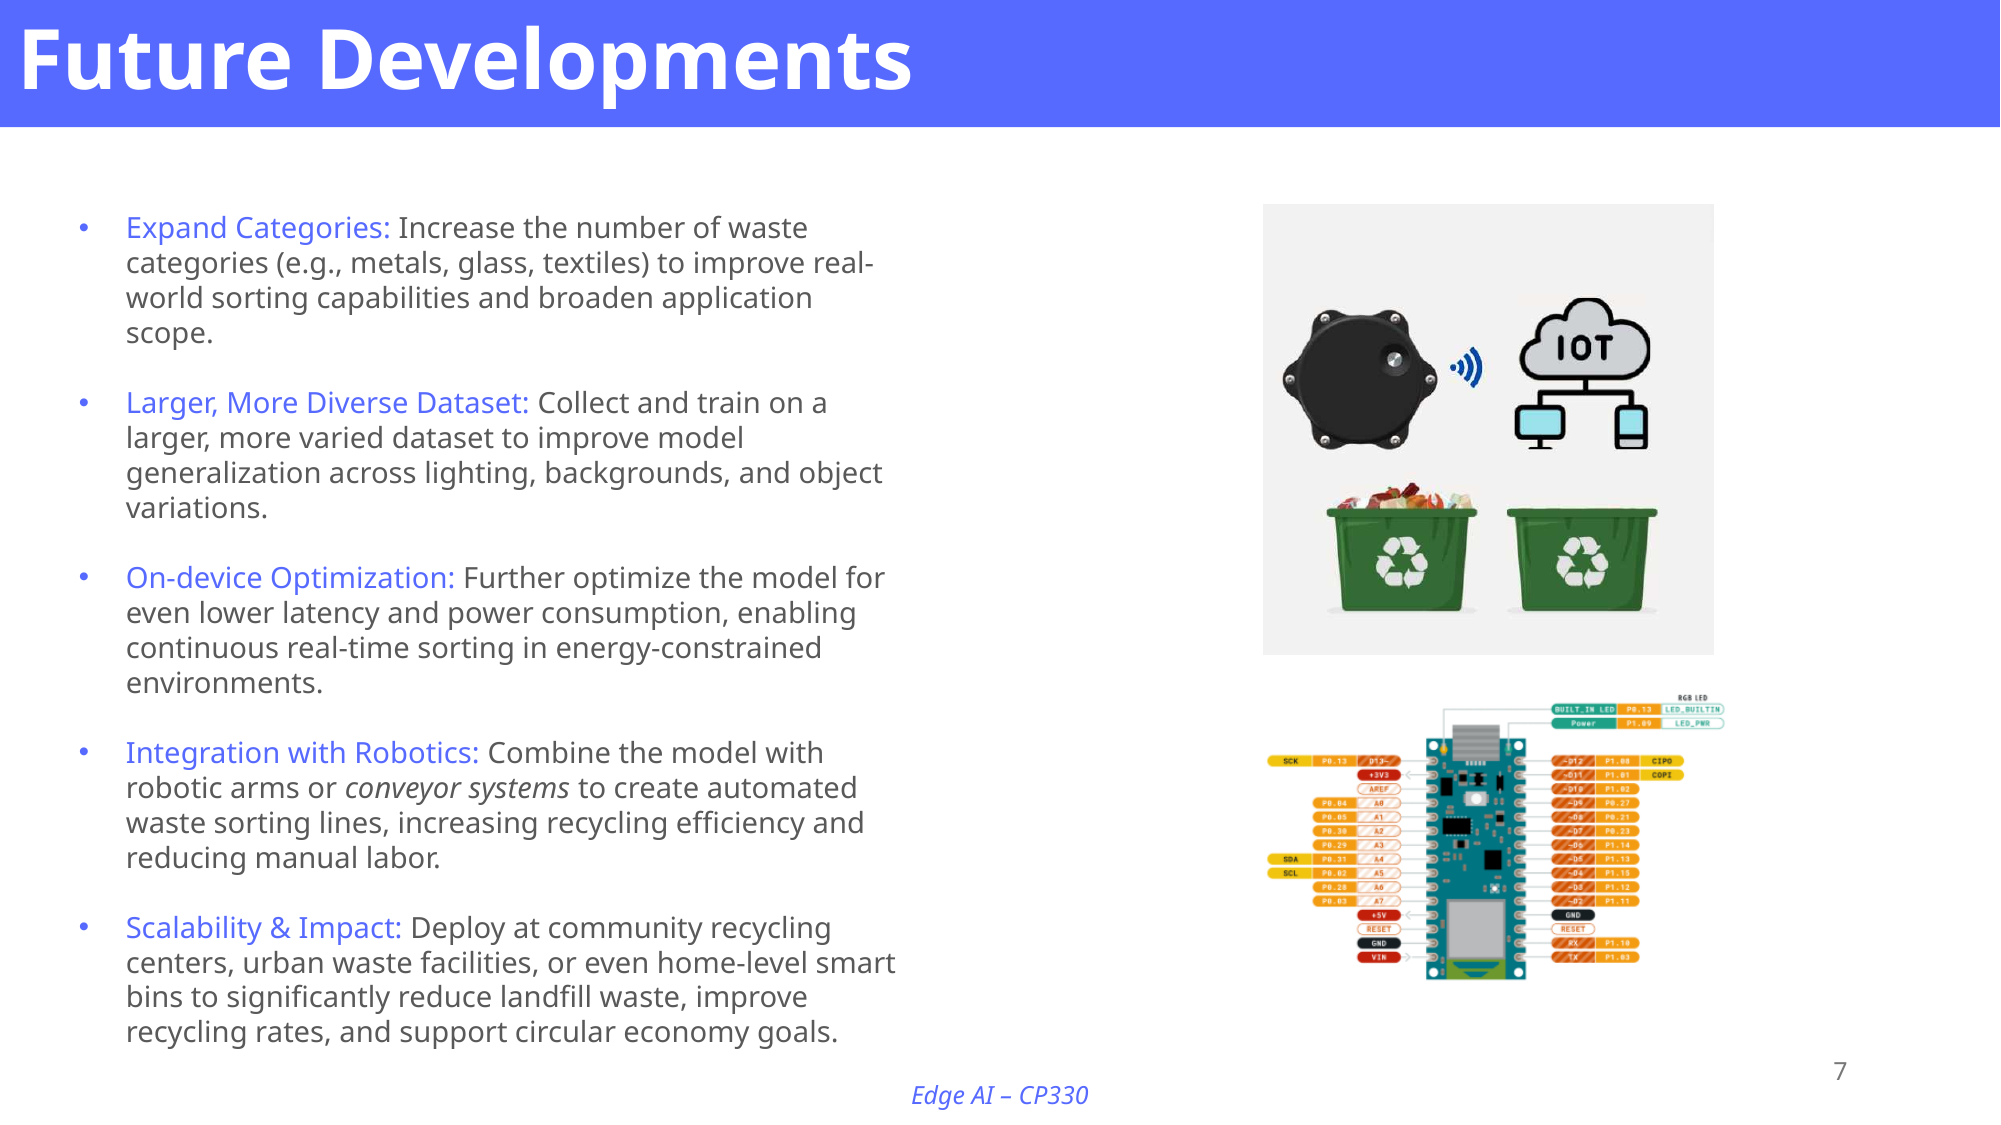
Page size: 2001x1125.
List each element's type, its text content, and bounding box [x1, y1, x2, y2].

text_box [0, 0, 2000, 129]
title Future Developments [2, 0, 1669, 127]
slide_number 7 [1412, 1042, 1863, 1103]
text_box Edge AI – CP330 [491, 1072, 1509, 1117]
picture [1197, 664, 1780, 1040]
text_box Expand Categories: Increase the number of waste categories (e.g., metals, glass, textiles) to improve real-world sorting capabilities and broaden application scope. Larger, More Diverse Dataset: Collect and train on a larger, more varied dataset to improve model generalization across lighting, backgrounds, and object variations. On-device Optimization: Further optimize the model for even lower latency and power consumption, enabling continuous real-time sorting in energy-constrained environments. Integration with Robotics: Combine the model with robotic arms or conveyor systems to create automated waste sorting lines, increasing recycling efficiency and reducing manual labor. Scalability & Impact: Deploy at community recycling centers, urban waste facilities, or even home-level smart bins to significantly reduce landfill waste, improve recycling rates, and support circular economy goals. [64, 202, 920, 1057]
picture [1263, 203, 1715, 655]
